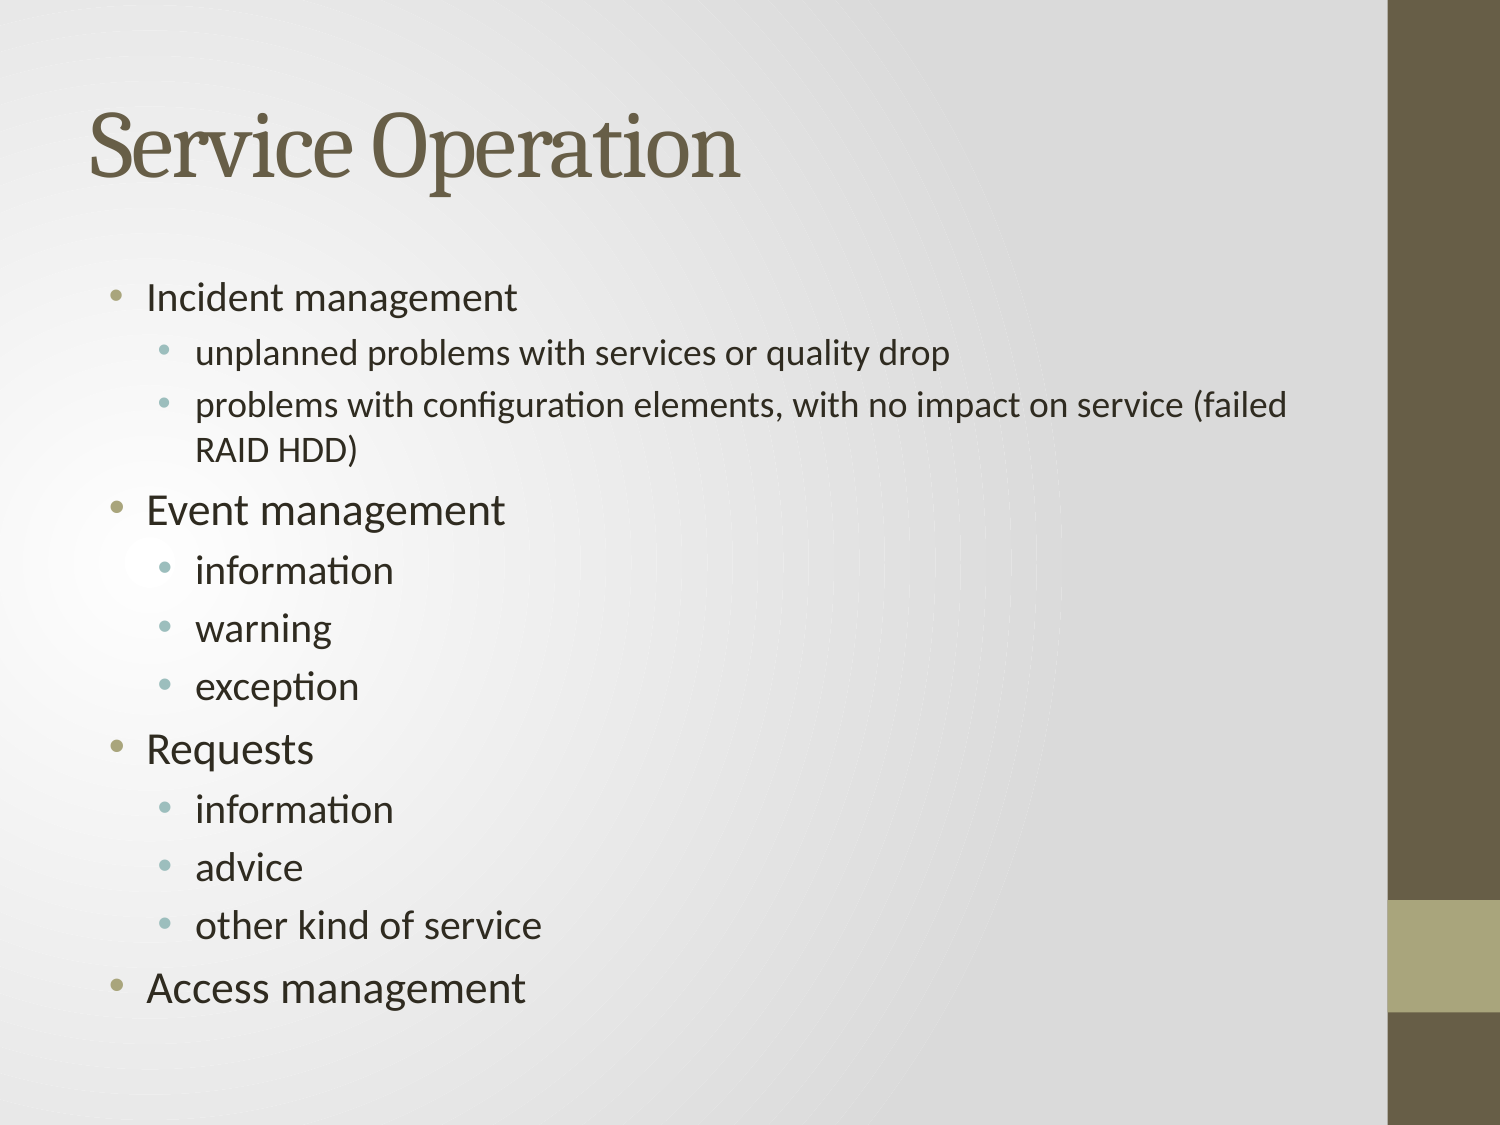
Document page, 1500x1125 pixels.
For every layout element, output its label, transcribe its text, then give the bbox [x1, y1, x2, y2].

title Service Operation [75, 45, 1325, 233]
list Incident management unplanned problems with services or quality drop problems with configuration elements, with no impact on service (failed RAID HDD) Event management information warning exception Requests information advice other kind of service Access management [75, 262, 1325, 1050]
